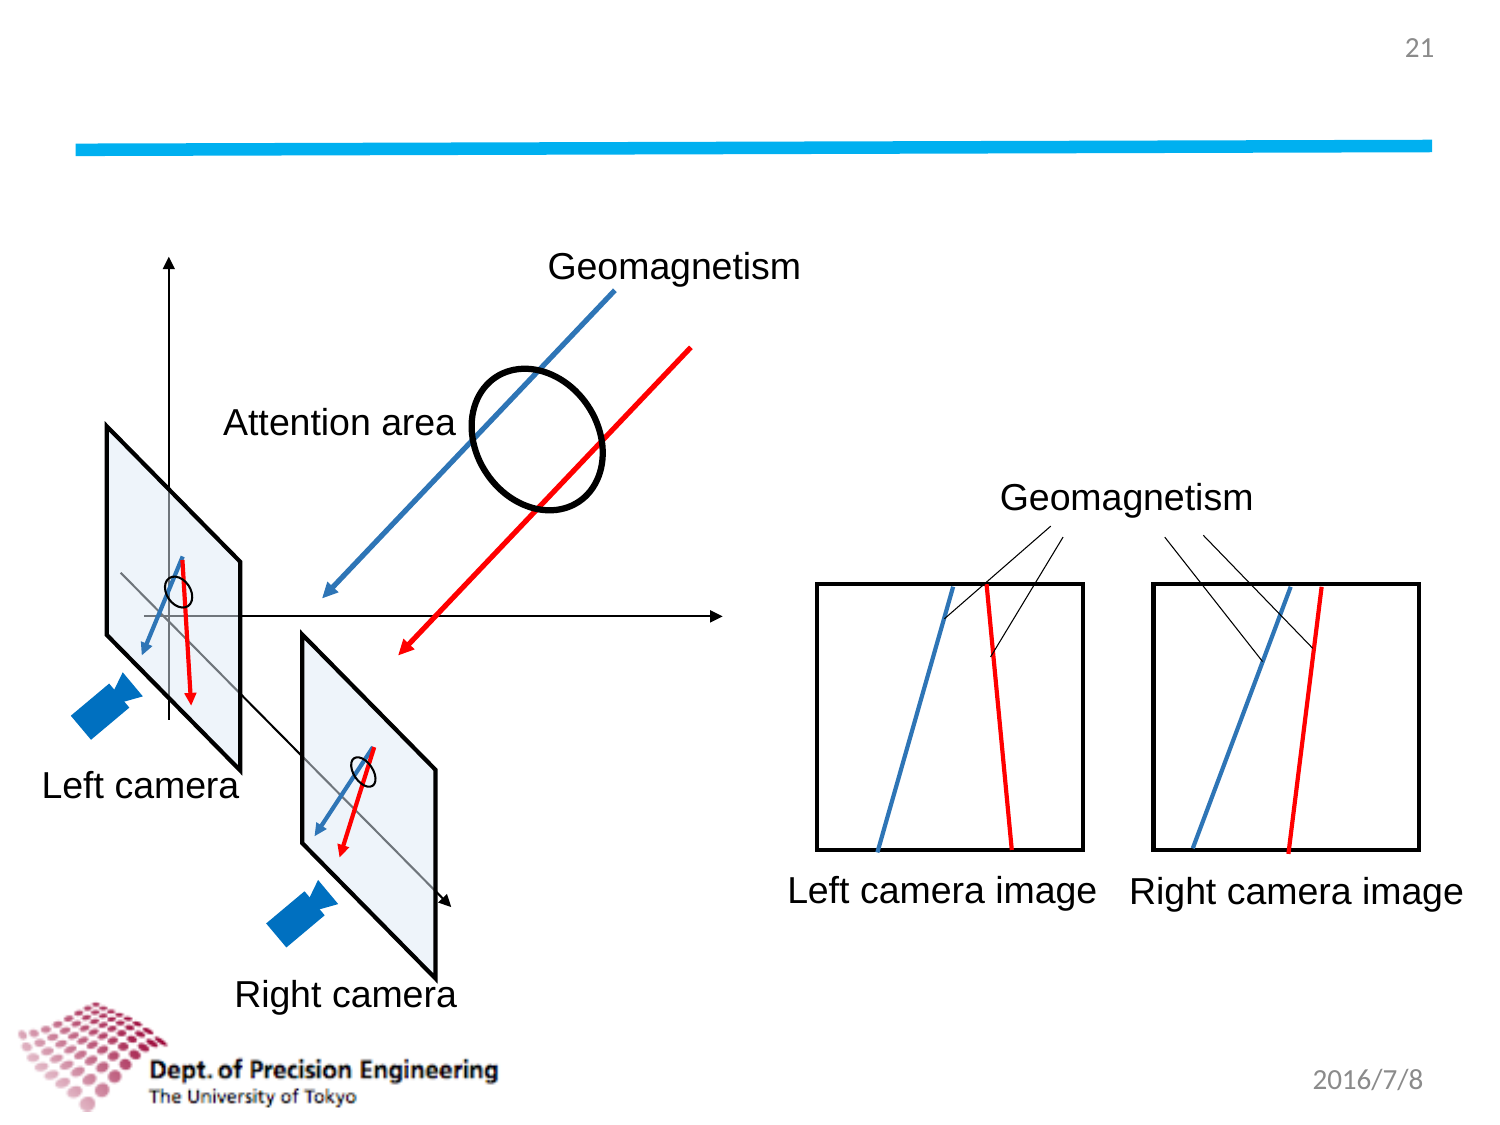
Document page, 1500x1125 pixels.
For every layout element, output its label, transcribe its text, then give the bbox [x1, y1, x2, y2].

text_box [25, 234, 818, 1024]
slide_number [1297, 1047, 1482, 1108]
slide_number 21 [1359, 15, 1450, 76]
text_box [818, 465, 1482, 921]
picture [0, 995, 519, 1112]
